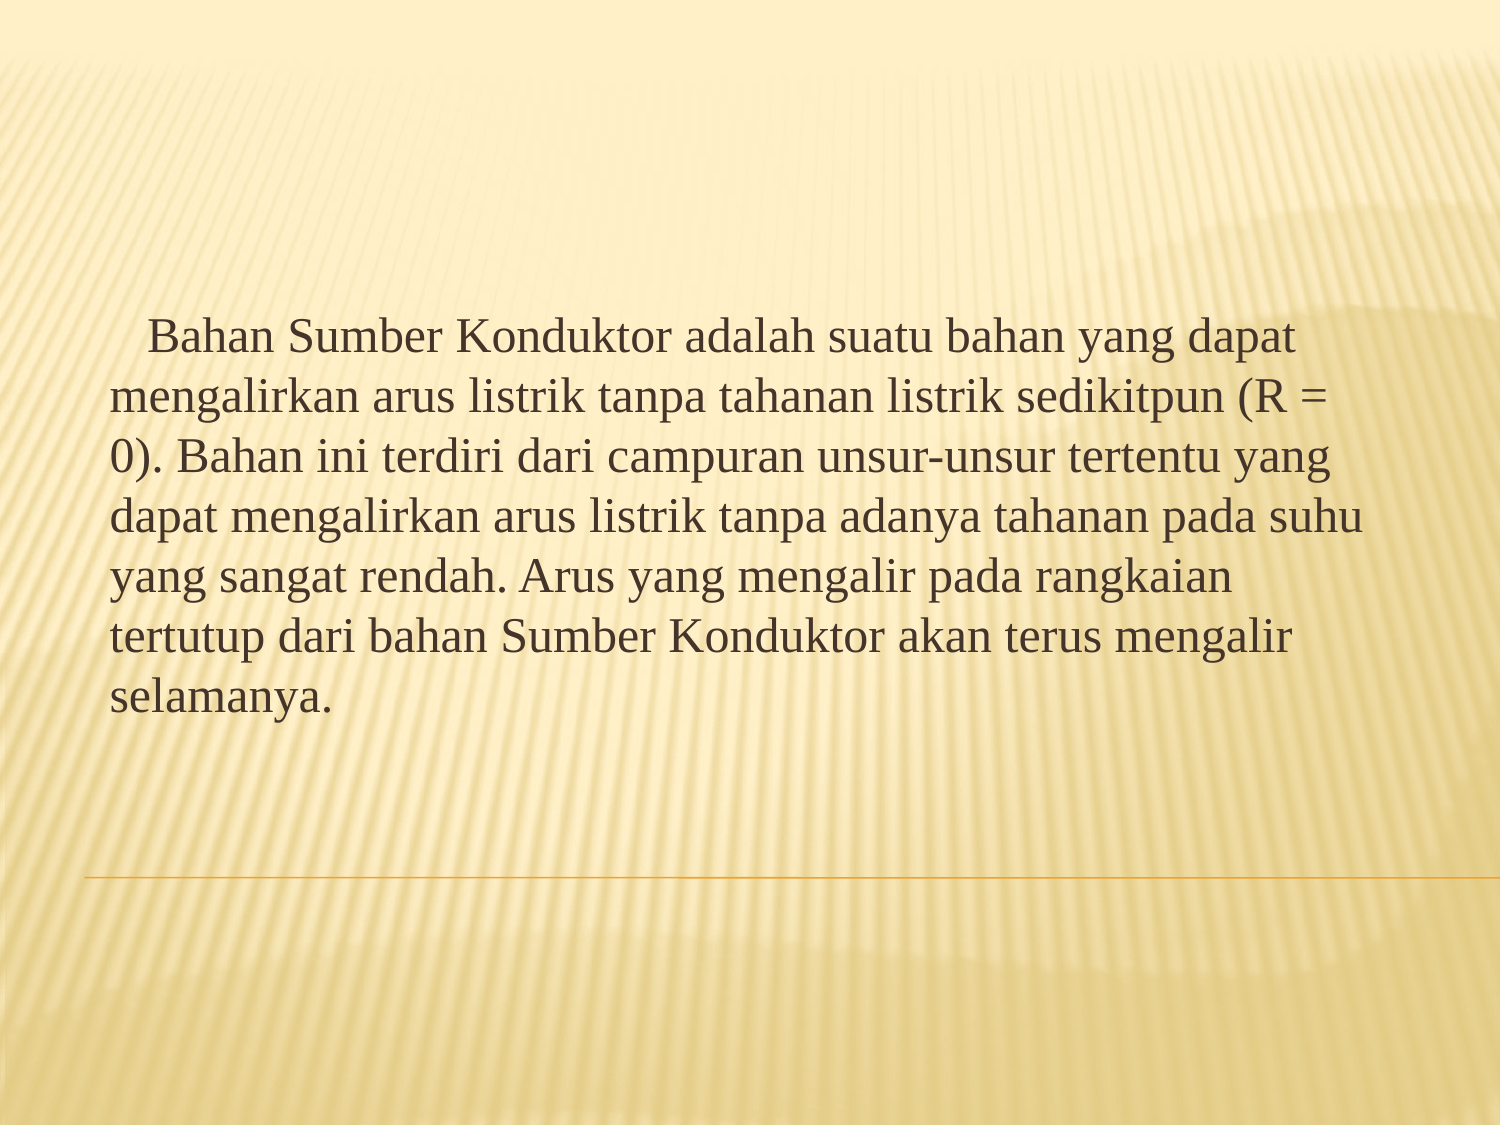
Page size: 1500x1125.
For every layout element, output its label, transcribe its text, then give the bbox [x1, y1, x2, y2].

subtitle Bahan Sumber Konduktor adalah suatu bahan yang dapat mengalirkan arus listrik tanpa tahanan listrik sedikitpun (R = 0). Bahan ini terdiri dari campuran unsur-unsur tertentu yang dapat mengalirkan arus listrik tanpa adanya tahanan pada suhu yang sangat rendah. Arus yang mengalir pada rangkaian tertutup dari bahan Sumber Konduktor akan terus mengalir selamanya. [94, 187, 1395, 800]
